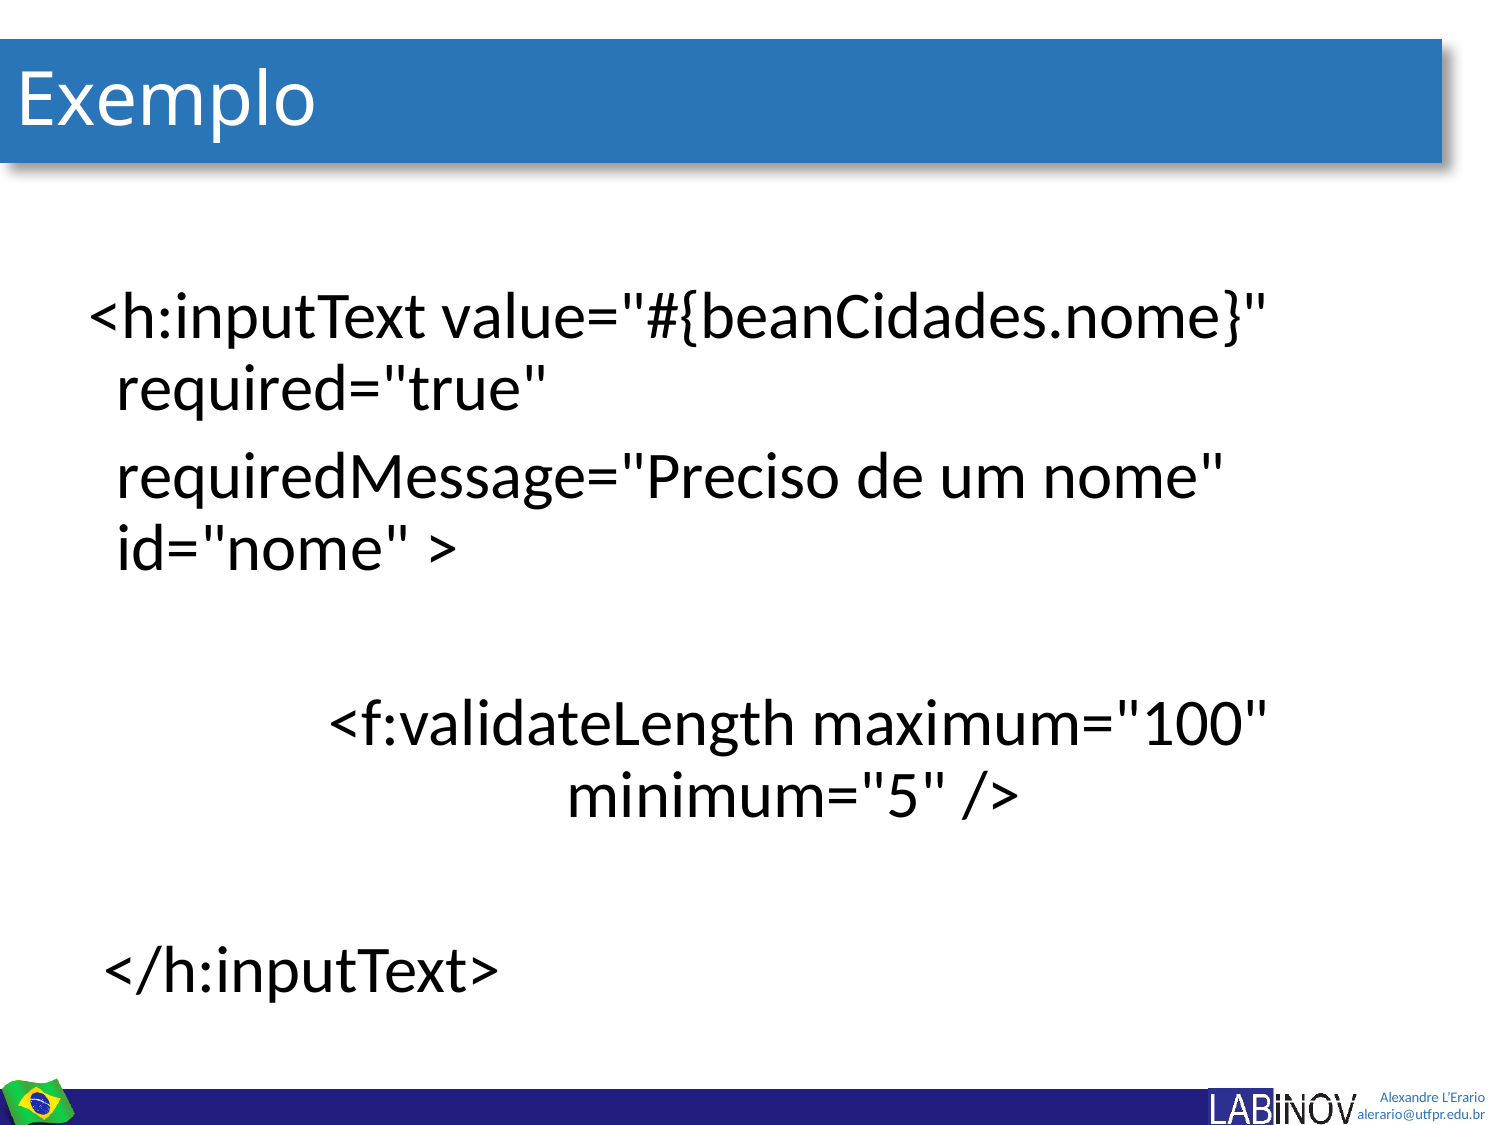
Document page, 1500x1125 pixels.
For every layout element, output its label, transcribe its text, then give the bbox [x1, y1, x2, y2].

list <h:inputText value="#{beanCidades.nome}" required="true" requiredMessage="Preciso de um nome" id="nome" > <f:validateLength maximum="100" minimum="5" /> </h:inputText> [73, 273, 1376, 988]
title Exemplo [0, 39, 1442, 163]
picture [0, 1056, 76, 1125]
picture [1208, 1088, 1359, 1125]
